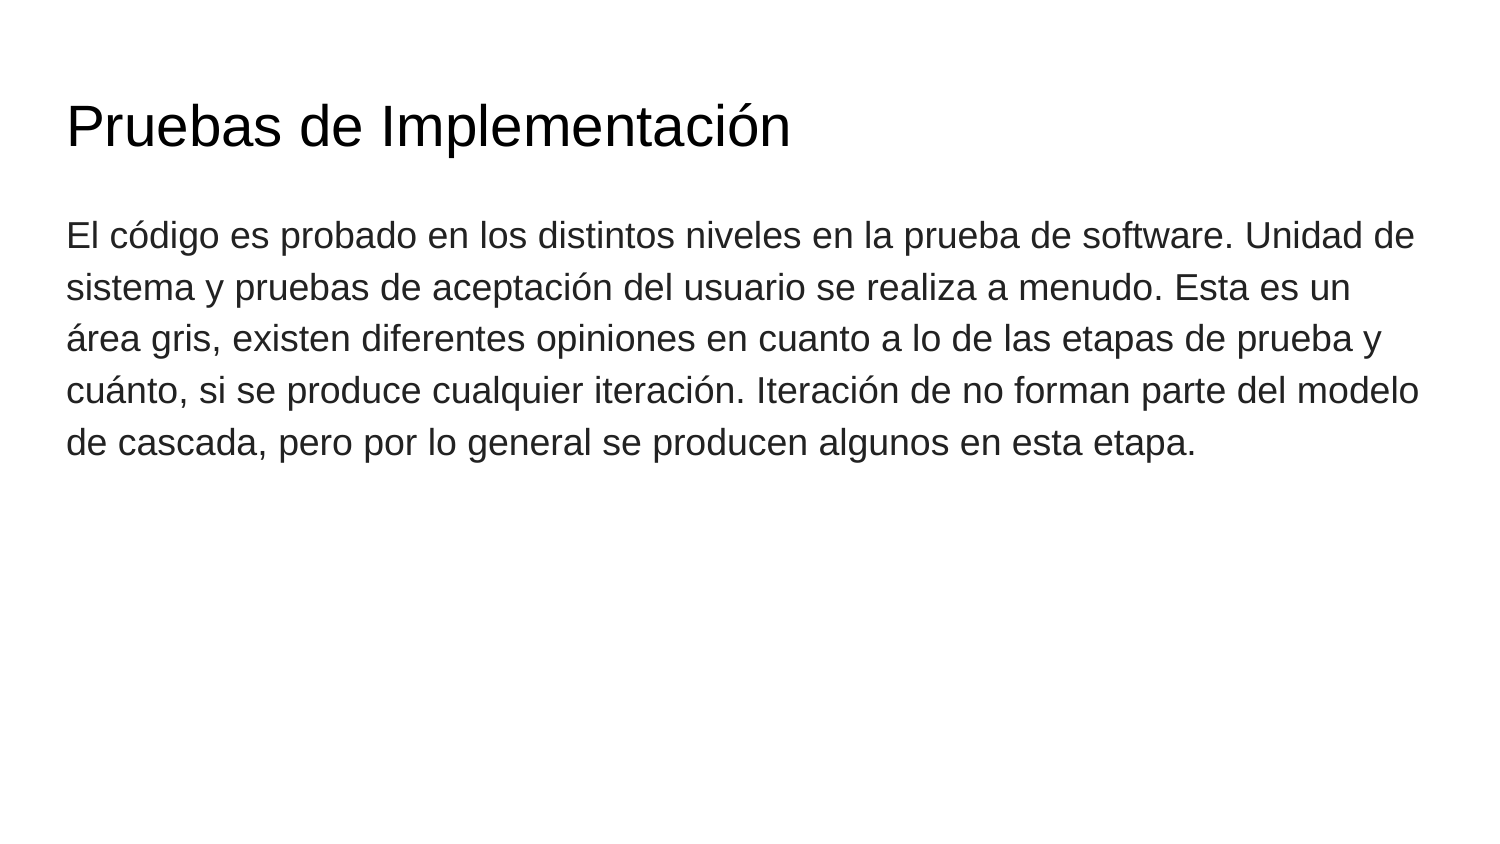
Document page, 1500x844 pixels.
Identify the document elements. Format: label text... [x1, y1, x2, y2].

title Pruebas de Implementación [51, 72, 1449, 167]
list El código es probado en los distintos niveles en la prueba de software. Unidad de sistema y pruebas de aceptación del usuario se realiza a menudo. Esta es un área gris, existen diferentes opiniones en cuanto a lo de las etapas de prueba y cuánto, si se produce cualquier iteración. Iteración de no forman parte del modelo de cascada, pero por lo general se producen algunos en esta etapa. [51, 189, 1449, 750]
